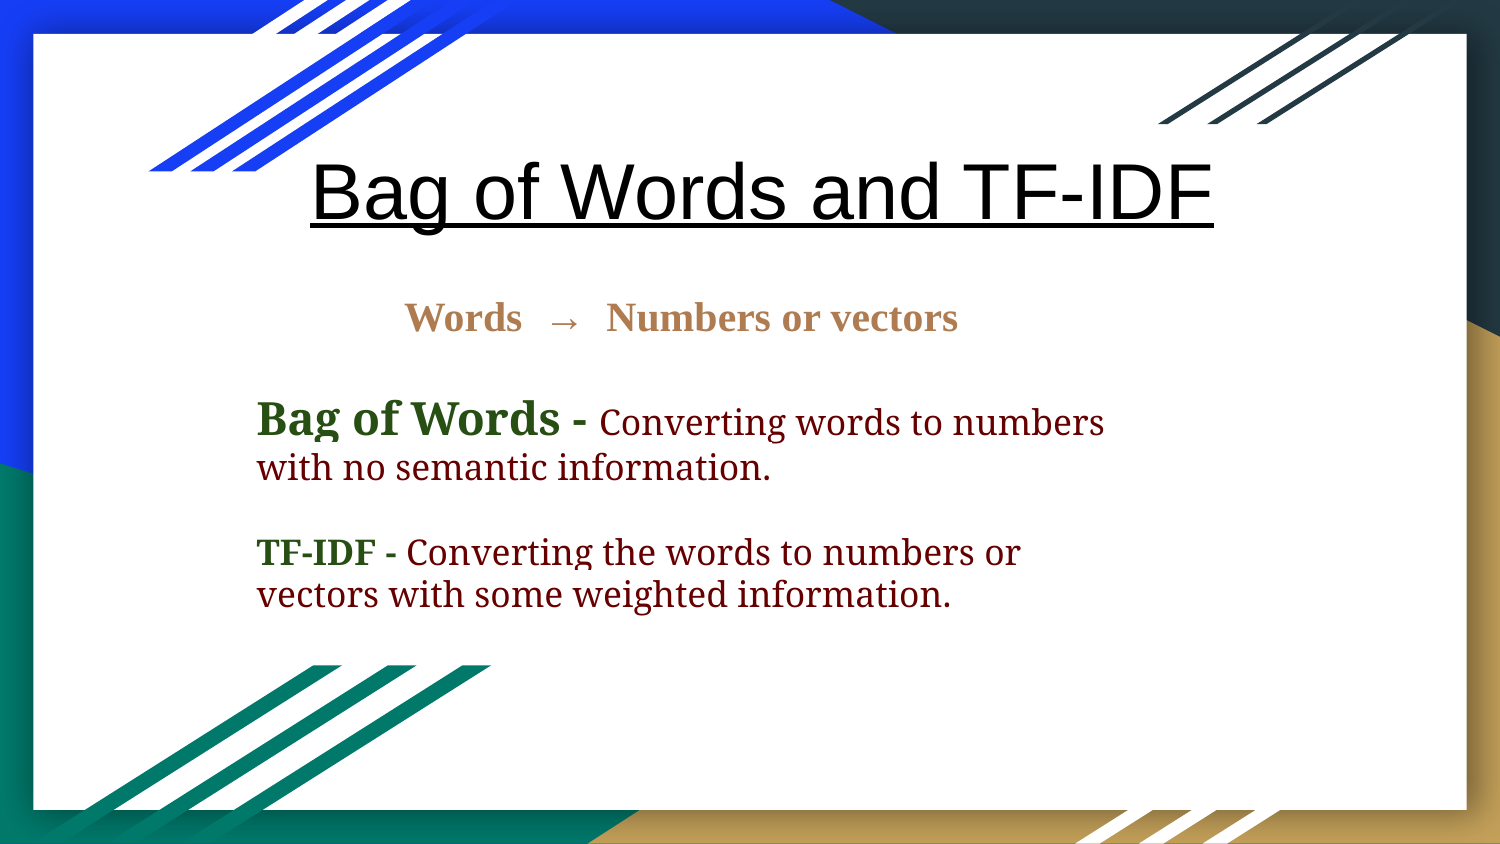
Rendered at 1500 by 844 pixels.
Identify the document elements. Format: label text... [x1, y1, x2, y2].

subtitle Words → Numbers or vectors Bag of Words - Converting words to numbers with no semantic information. TF-IDF - Converting the words to numbers or vectors with some weighted information. [241, 274, 1122, 681]
title Bag of Words and TF-IDF [262, 68, 1262, 307]
